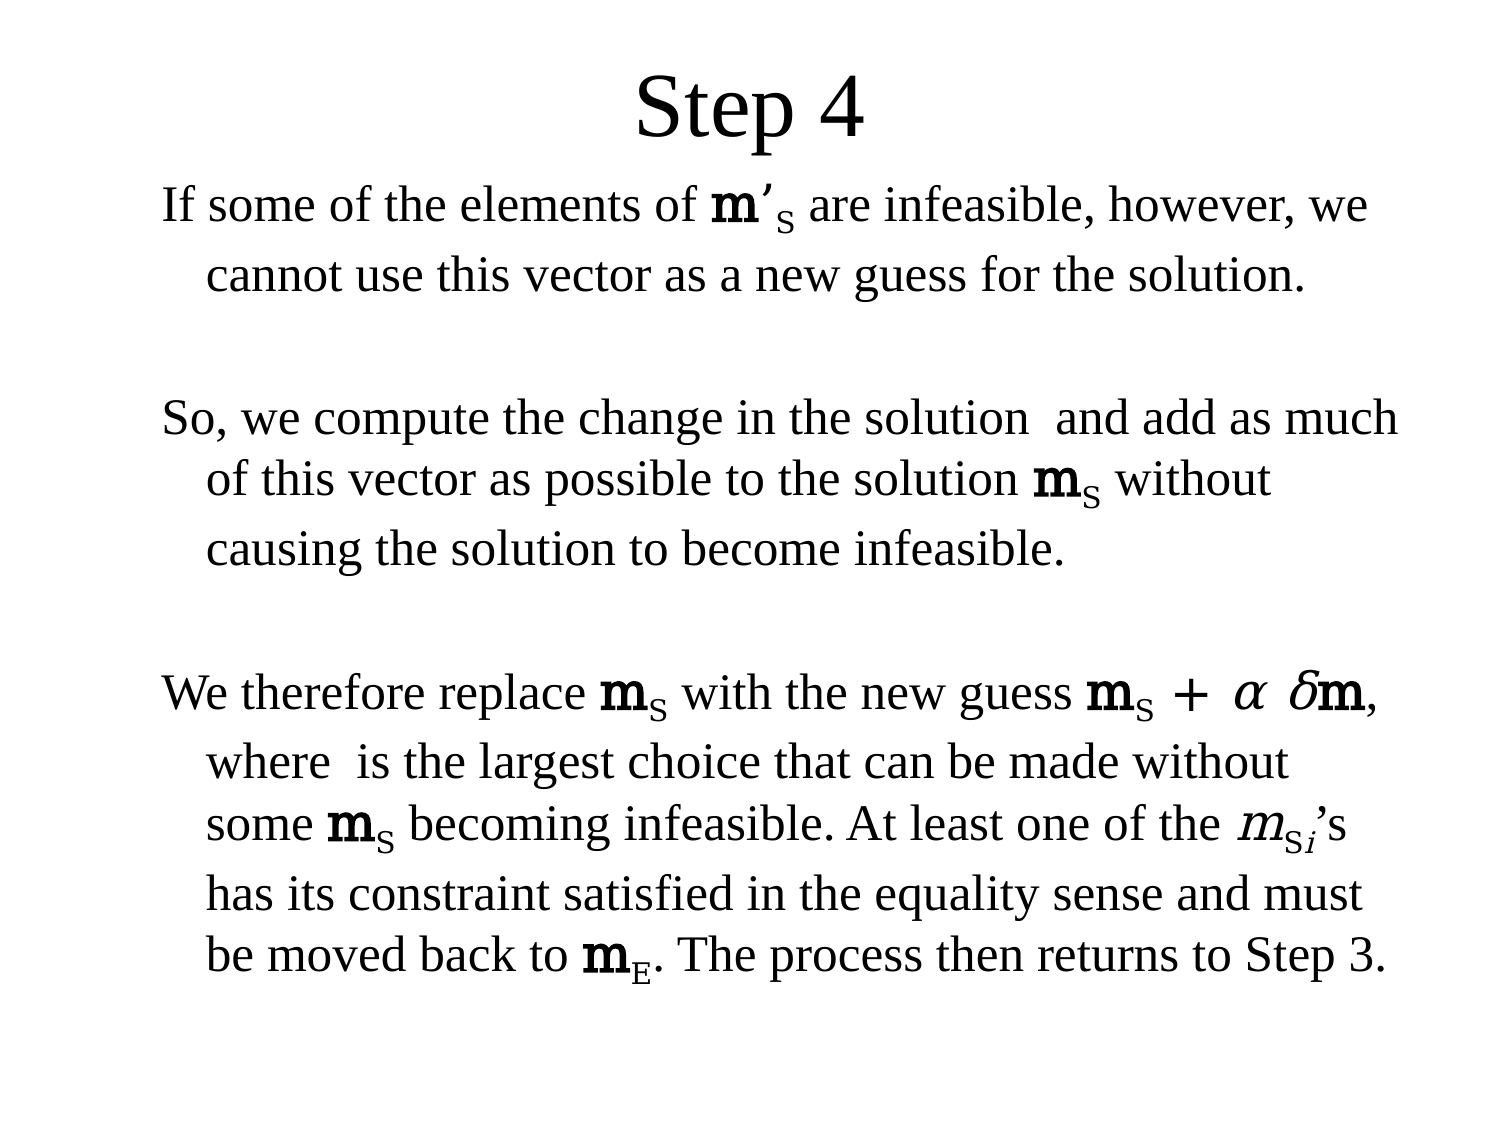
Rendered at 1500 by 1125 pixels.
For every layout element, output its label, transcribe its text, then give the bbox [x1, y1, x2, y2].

list If some of the elements of m’S are infeasible, however, we cannot use this vector as a new guess for the solution. So, we compute the change in the solution and add as much of this vector as possible to the solution mS without causing the solution to become infeasible. We therefore replace mS with the new guess mS + α δm, where is the largest choice that can be made without some mS becoming infeasible. At least one of the mSi’s has its constraint satisfied in the equality sense and must be moved back to mE. The process then returns to Step 3. [75, 162, 1425, 1075]
title Step 4 [75, 24, 1425, 162]
